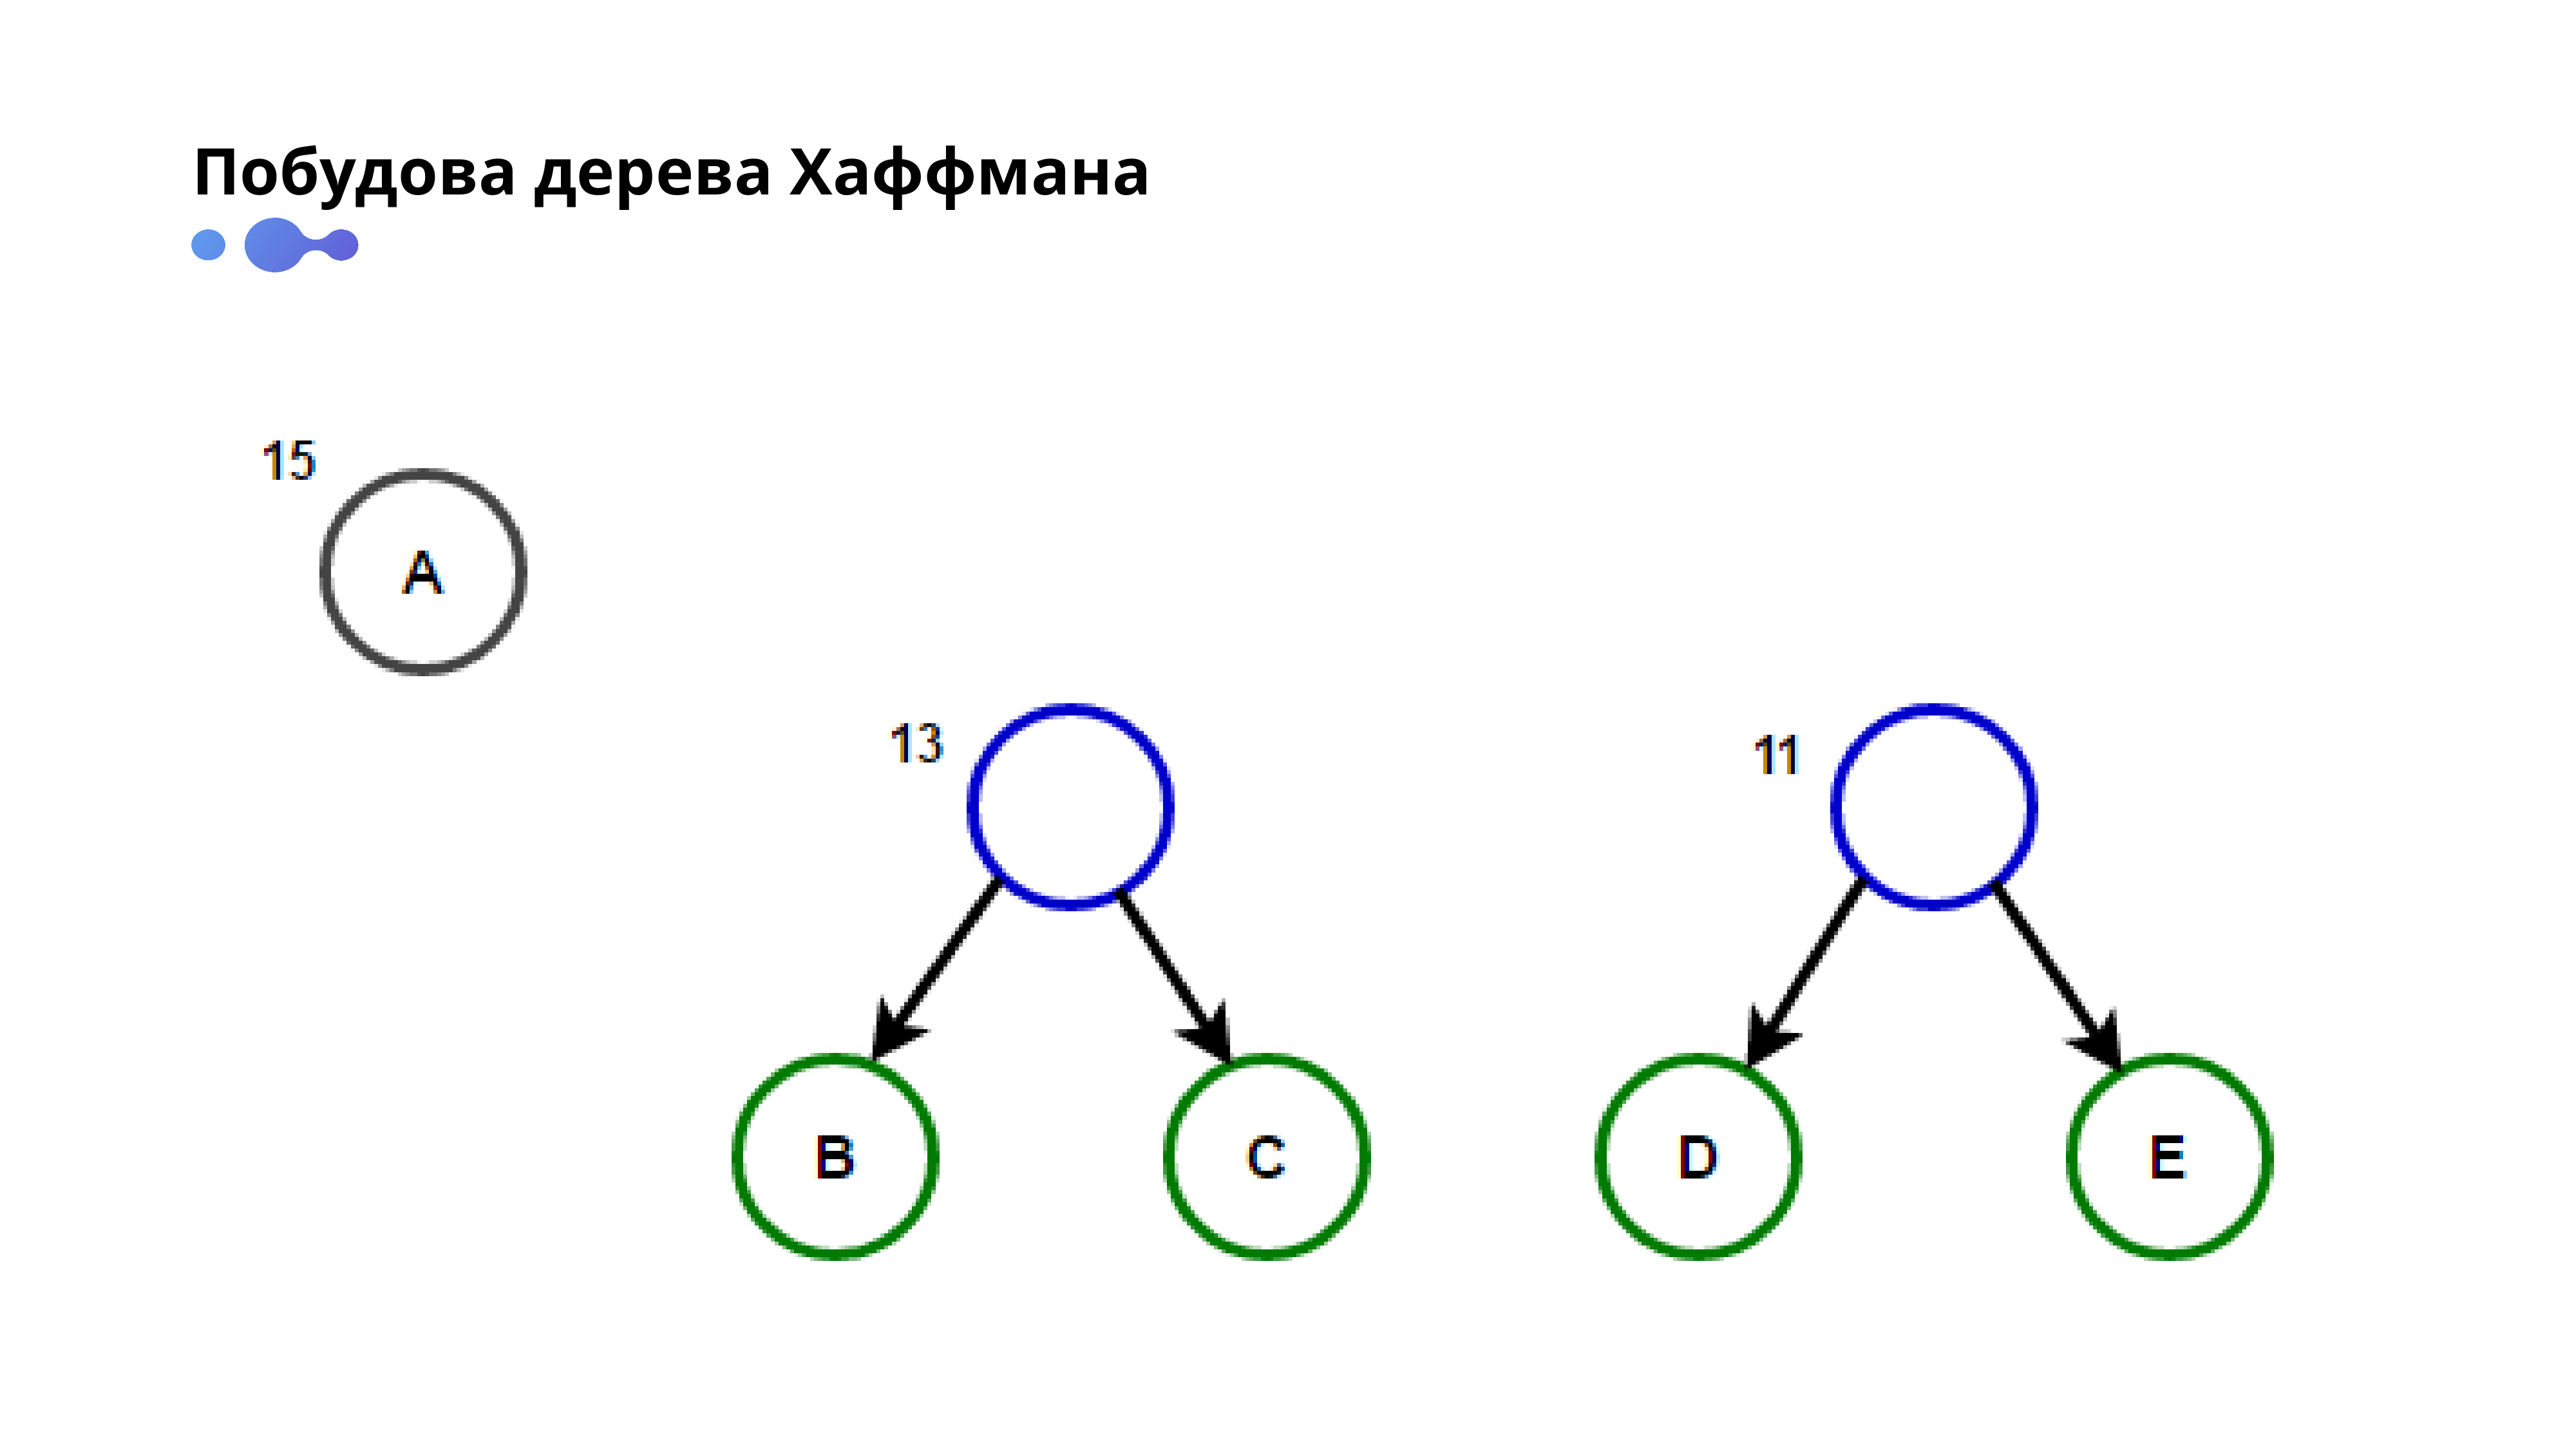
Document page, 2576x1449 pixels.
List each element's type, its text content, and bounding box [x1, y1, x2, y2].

text_box Побудова дерева Хаффмана [182, 120, 1225, 217]
text_box [191, 229, 225, 260]
picture [182, 303, 2439, 1359]
text_box [245, 218, 359, 272]
